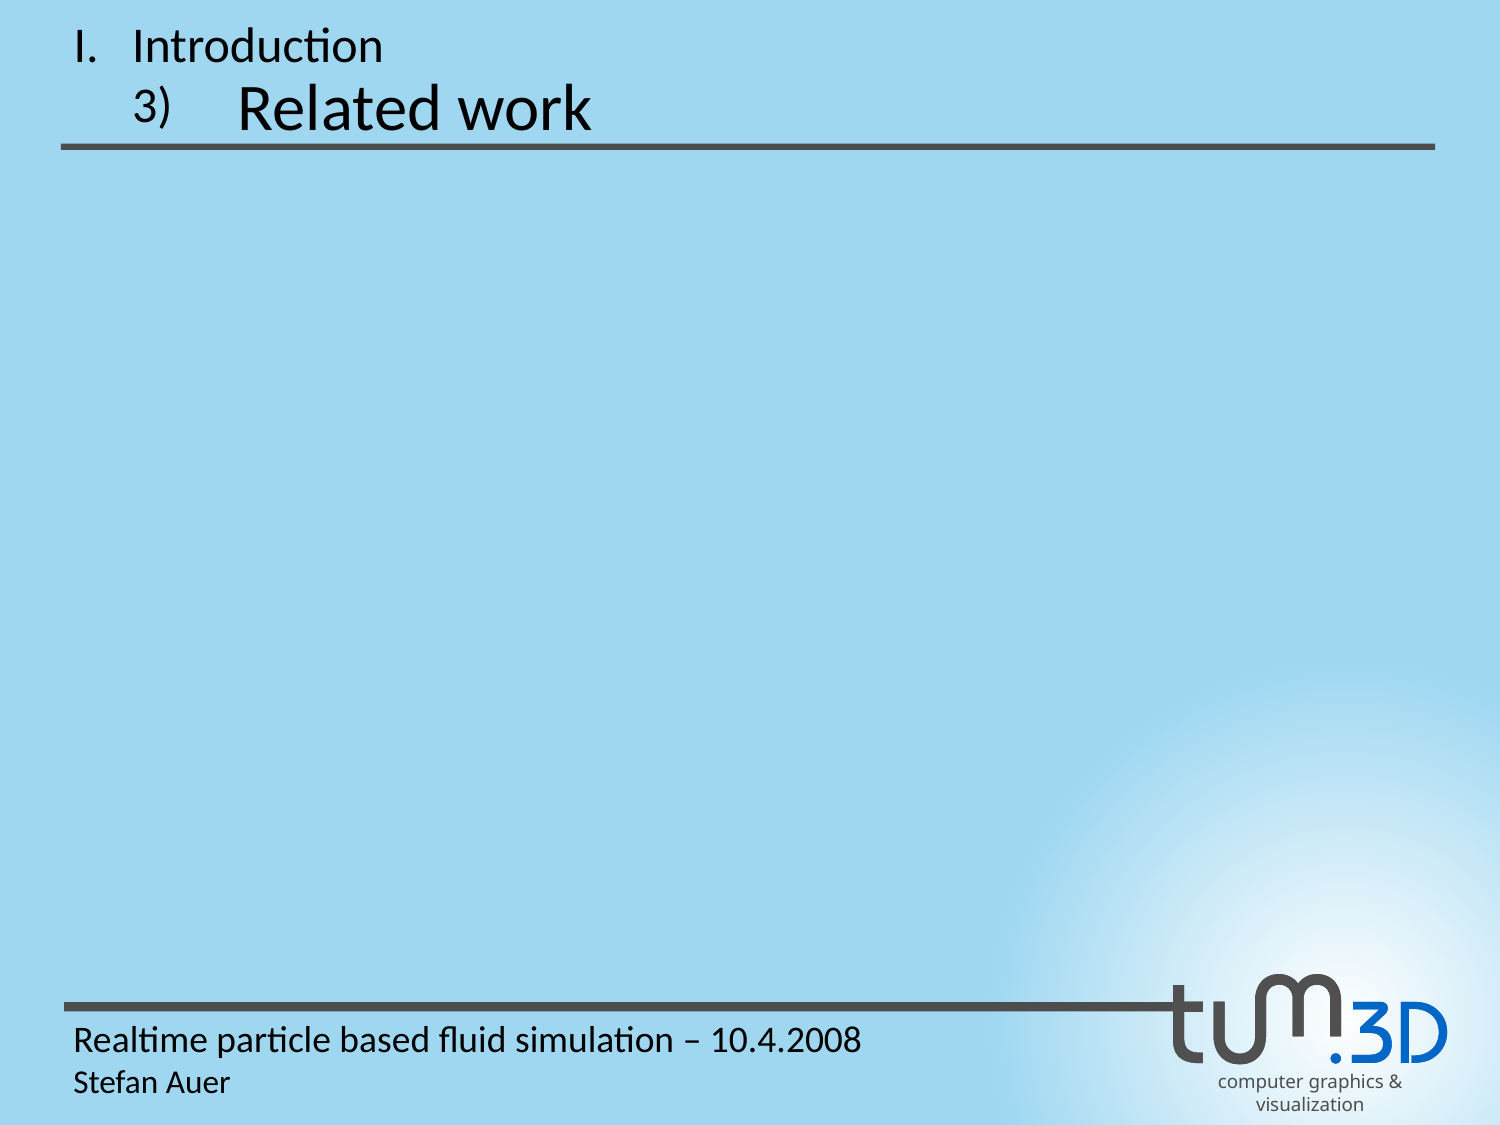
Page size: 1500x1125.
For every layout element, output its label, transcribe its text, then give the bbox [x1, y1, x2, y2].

list Introduction [117, 5, 1442, 64]
list 3) [117, 64, 222, 159]
list Related work [222, 56, 1442, 163]
list I. [58, 5, 117, 88]
picture [0, 0, 1500, 1125]
